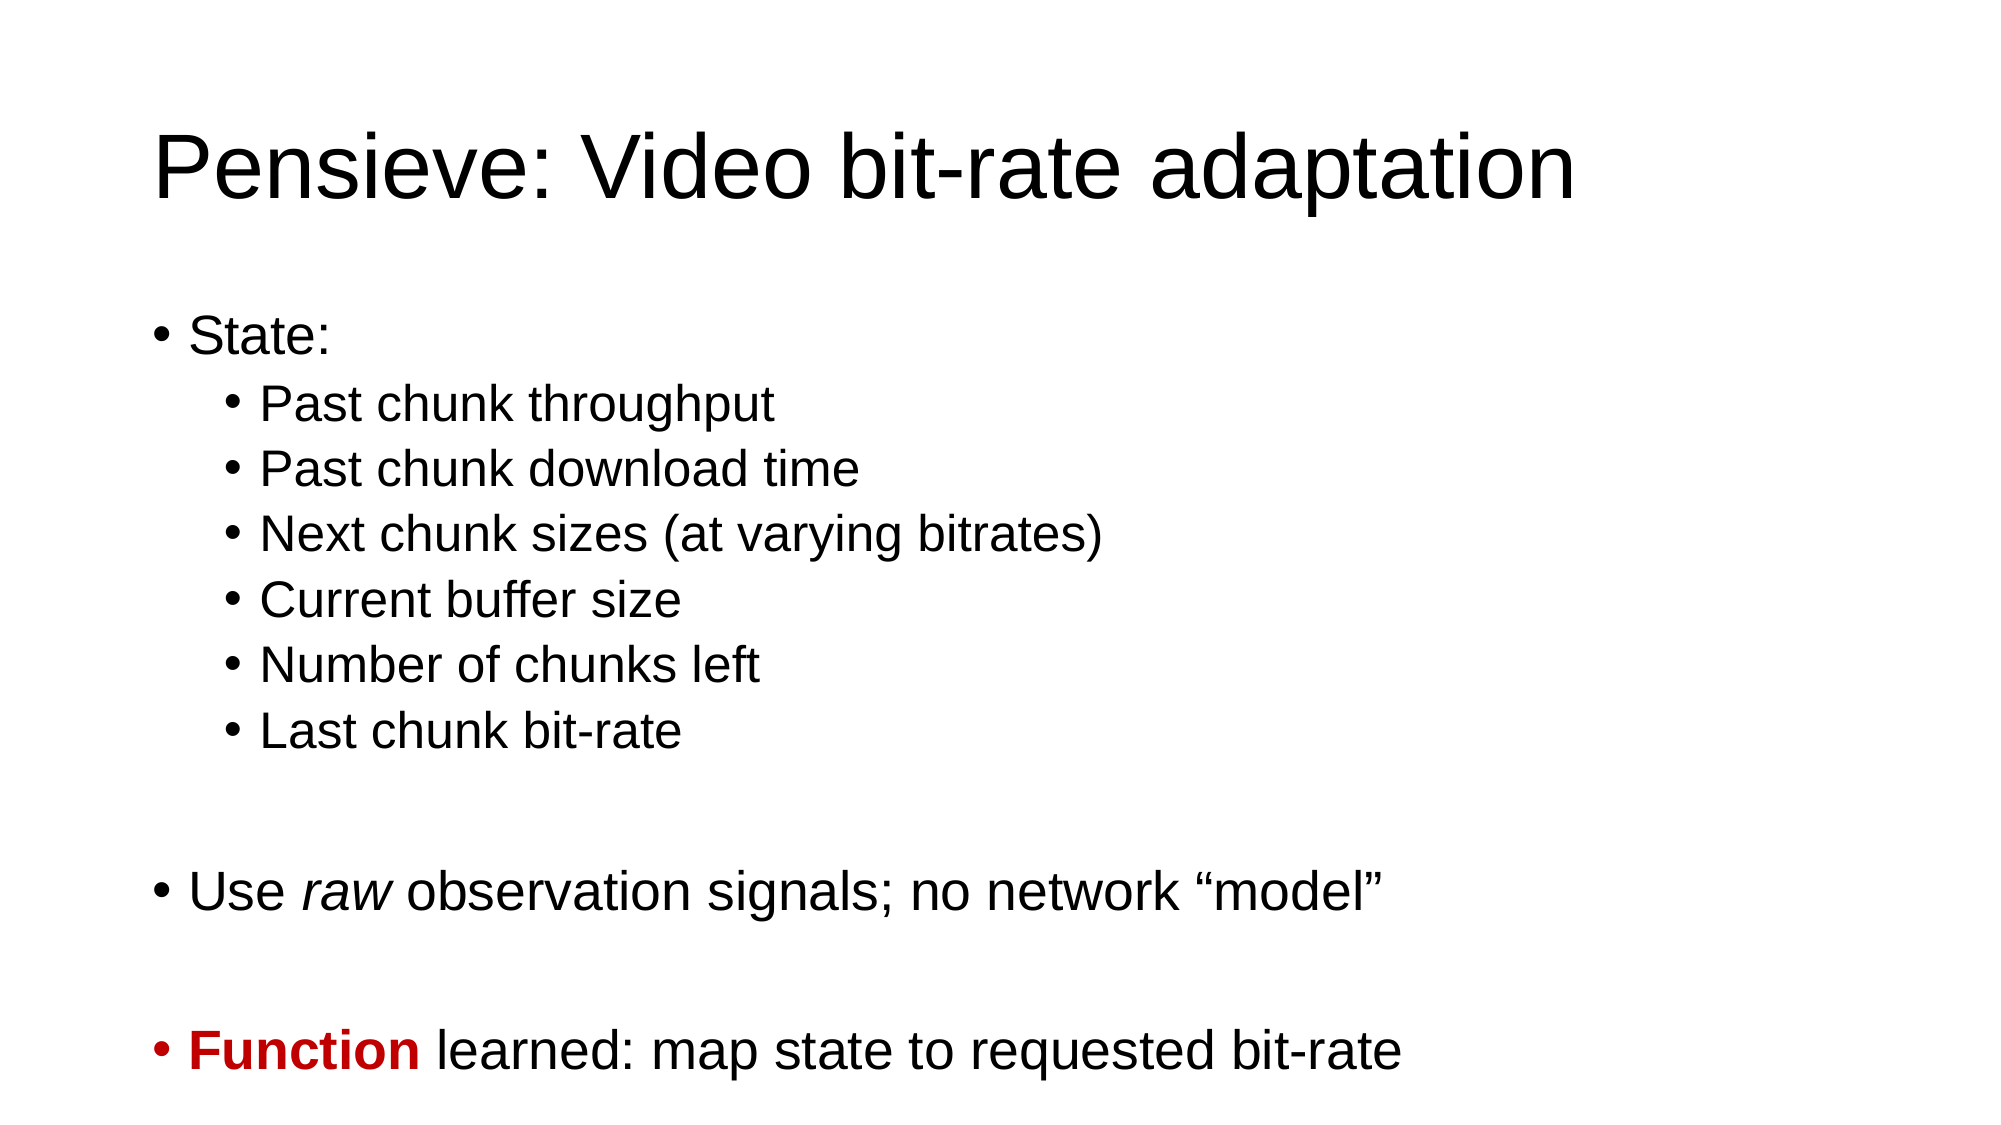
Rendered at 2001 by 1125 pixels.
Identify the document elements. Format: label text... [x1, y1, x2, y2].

title Pensieve: Video bit-rate adaptation [137, 59, 1863, 278]
list State: Past chunk throughput Past chunk download time Next chunk sizes (at varying bitrates) Current buffer size Number of chunks left Last chunk bit-rate Use raw observation signals; no network “model” Function learned: map state to requested bit-rate [137, 299, 1863, 1090]
